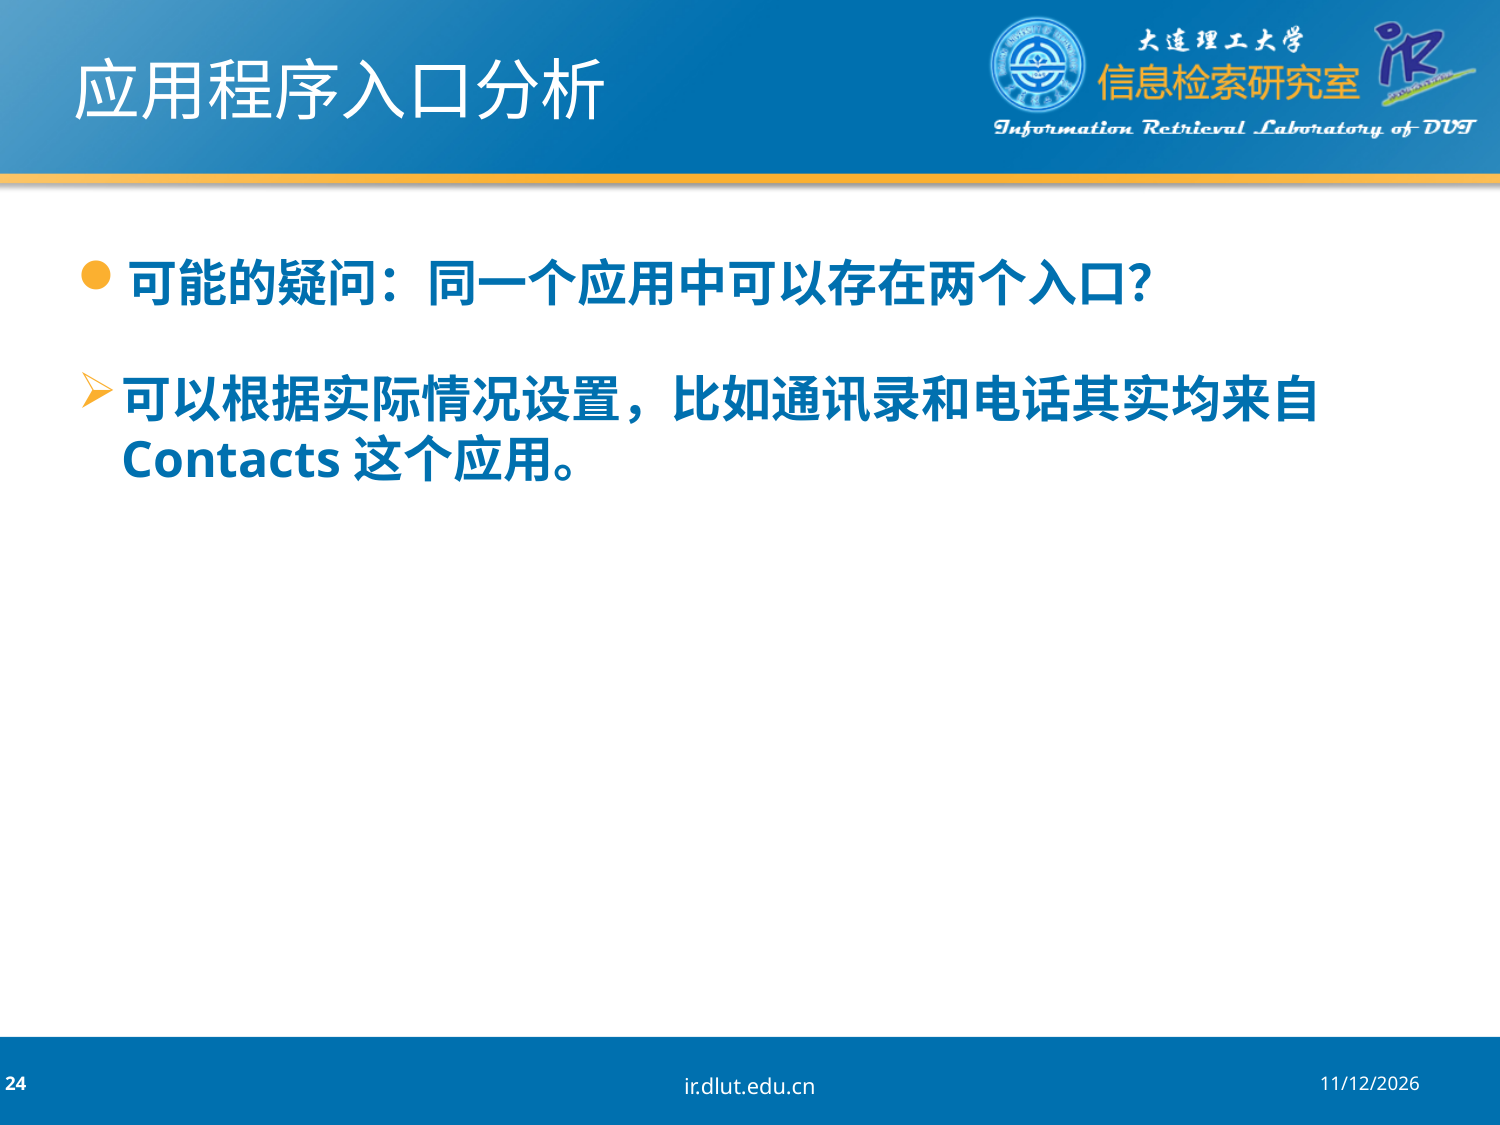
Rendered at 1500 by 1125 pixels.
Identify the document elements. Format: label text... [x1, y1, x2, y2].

text_box 可能的疑问：同一个应用中可以存在两个入口？ [62, 243, 1484, 345]
title 应用程序入口分析 [58, 39, 944, 137]
picture [0, 0, 1500, 1125]
list 可以根据实际情况设置，比如通讯录和电话其实均来自Contacts这个应用。 [62, 321, 1416, 533]
